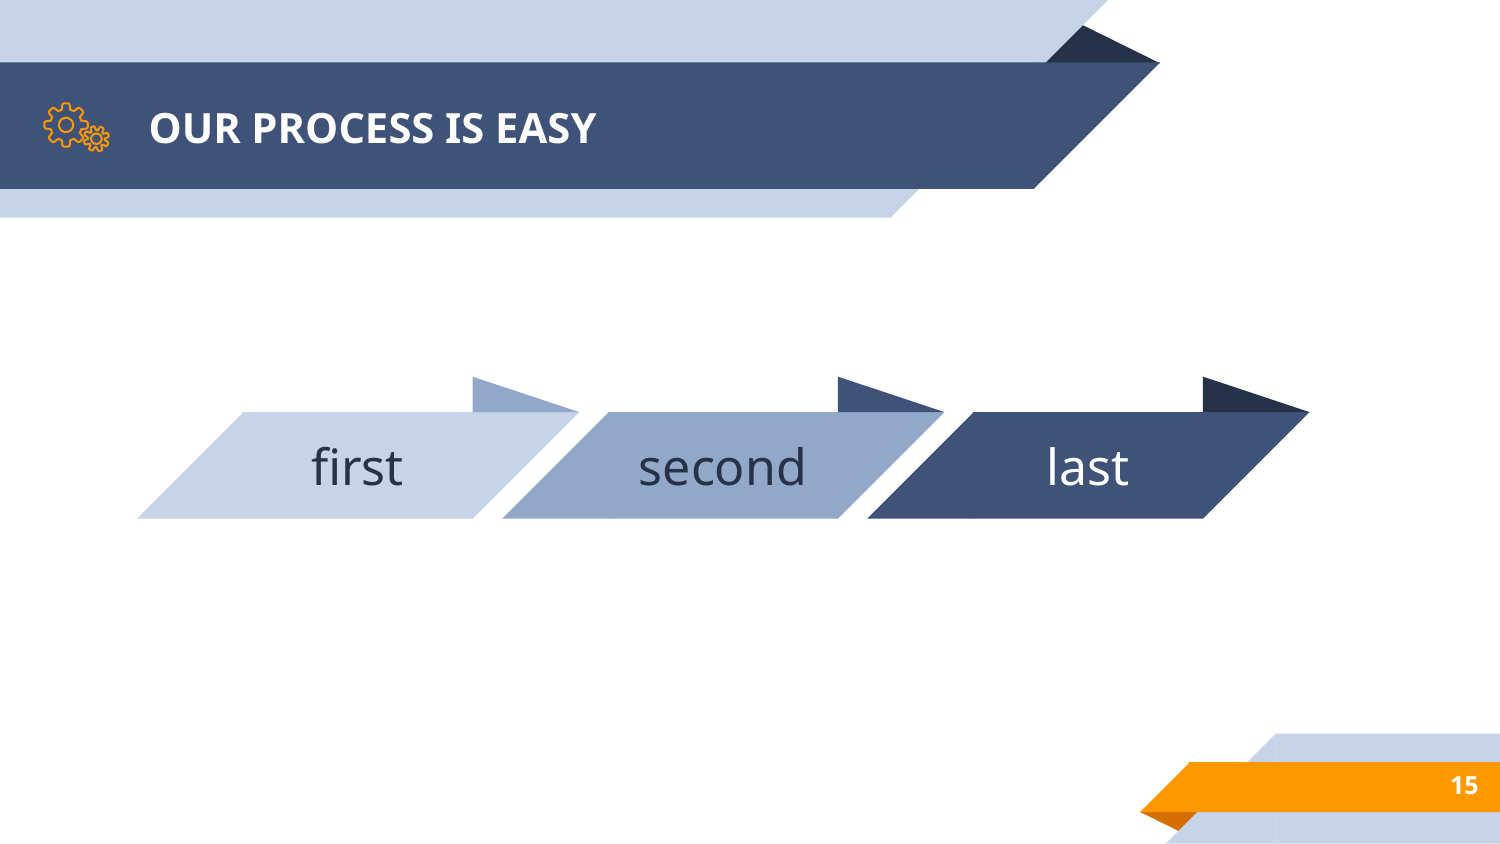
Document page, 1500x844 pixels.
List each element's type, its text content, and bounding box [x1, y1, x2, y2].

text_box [867, 376, 1310, 519]
slide_number 15 [1249, 760, 1494, 813]
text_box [136, 376, 501, 519]
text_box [44, 103, 109, 152]
title OUR PROCESS IS EASY [133, 64, 997, 190]
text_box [502, 376, 866, 519]
